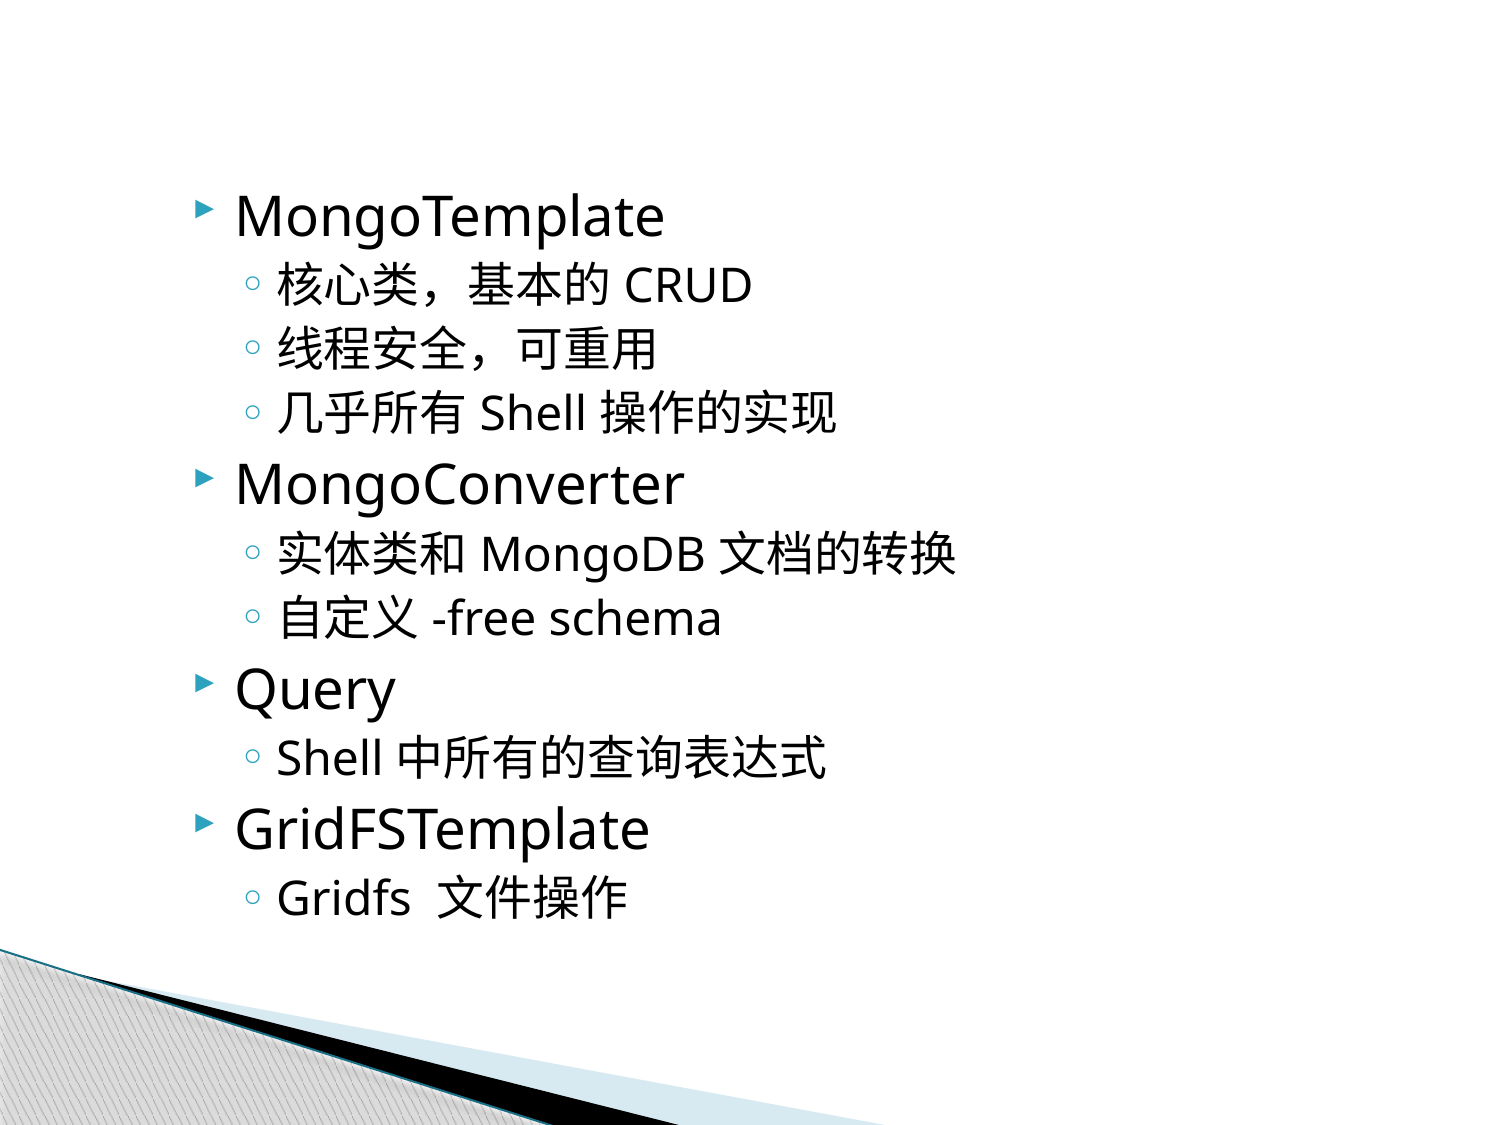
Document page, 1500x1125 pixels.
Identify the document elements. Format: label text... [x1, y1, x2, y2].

list MongoTemplate 核心类，基本的CRUD 线程安全，可重用 几乎所有Shell操作的实现 MongoConverter 实体类和MongoDB文档的转换 自定义-free schema Query Shell中所有的查询表达式 GridFSTemplate Gridfs 文件操作 [159, 172, 1390, 1001]
